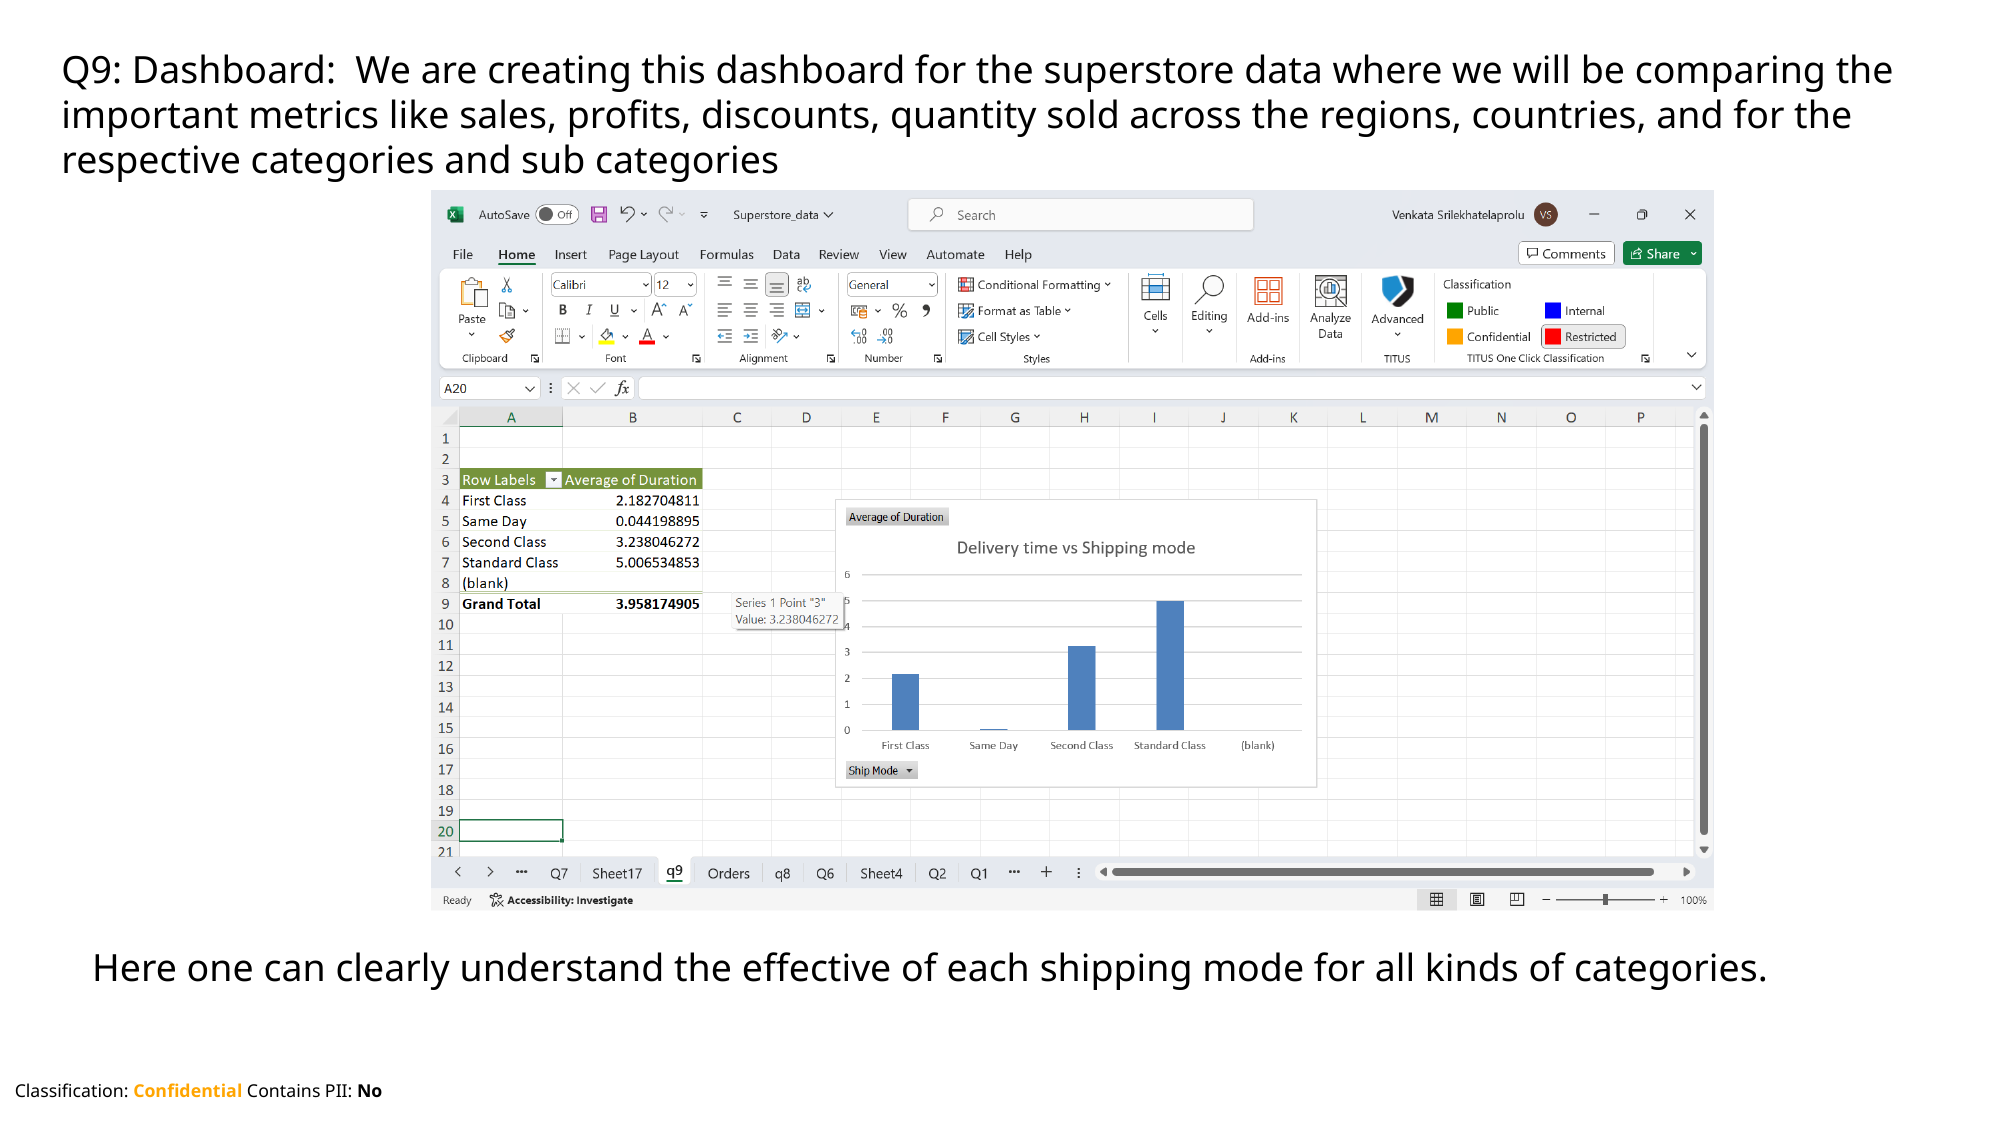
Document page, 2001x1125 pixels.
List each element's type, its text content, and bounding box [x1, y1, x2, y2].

picture [431, 189, 1714, 912]
text_box Here one can clearly understand the effective of each shipping mode for all kinds of categories. [77, 936, 1787, 997]
text_box Q9: Dashboard: We are creating this dashboard for the superstore data where we will be comparing the important metrics like sales, profits, discounts, quantity sold across the regions, countries, and for the respective categories and sub categories [46, 38, 1923, 189]
